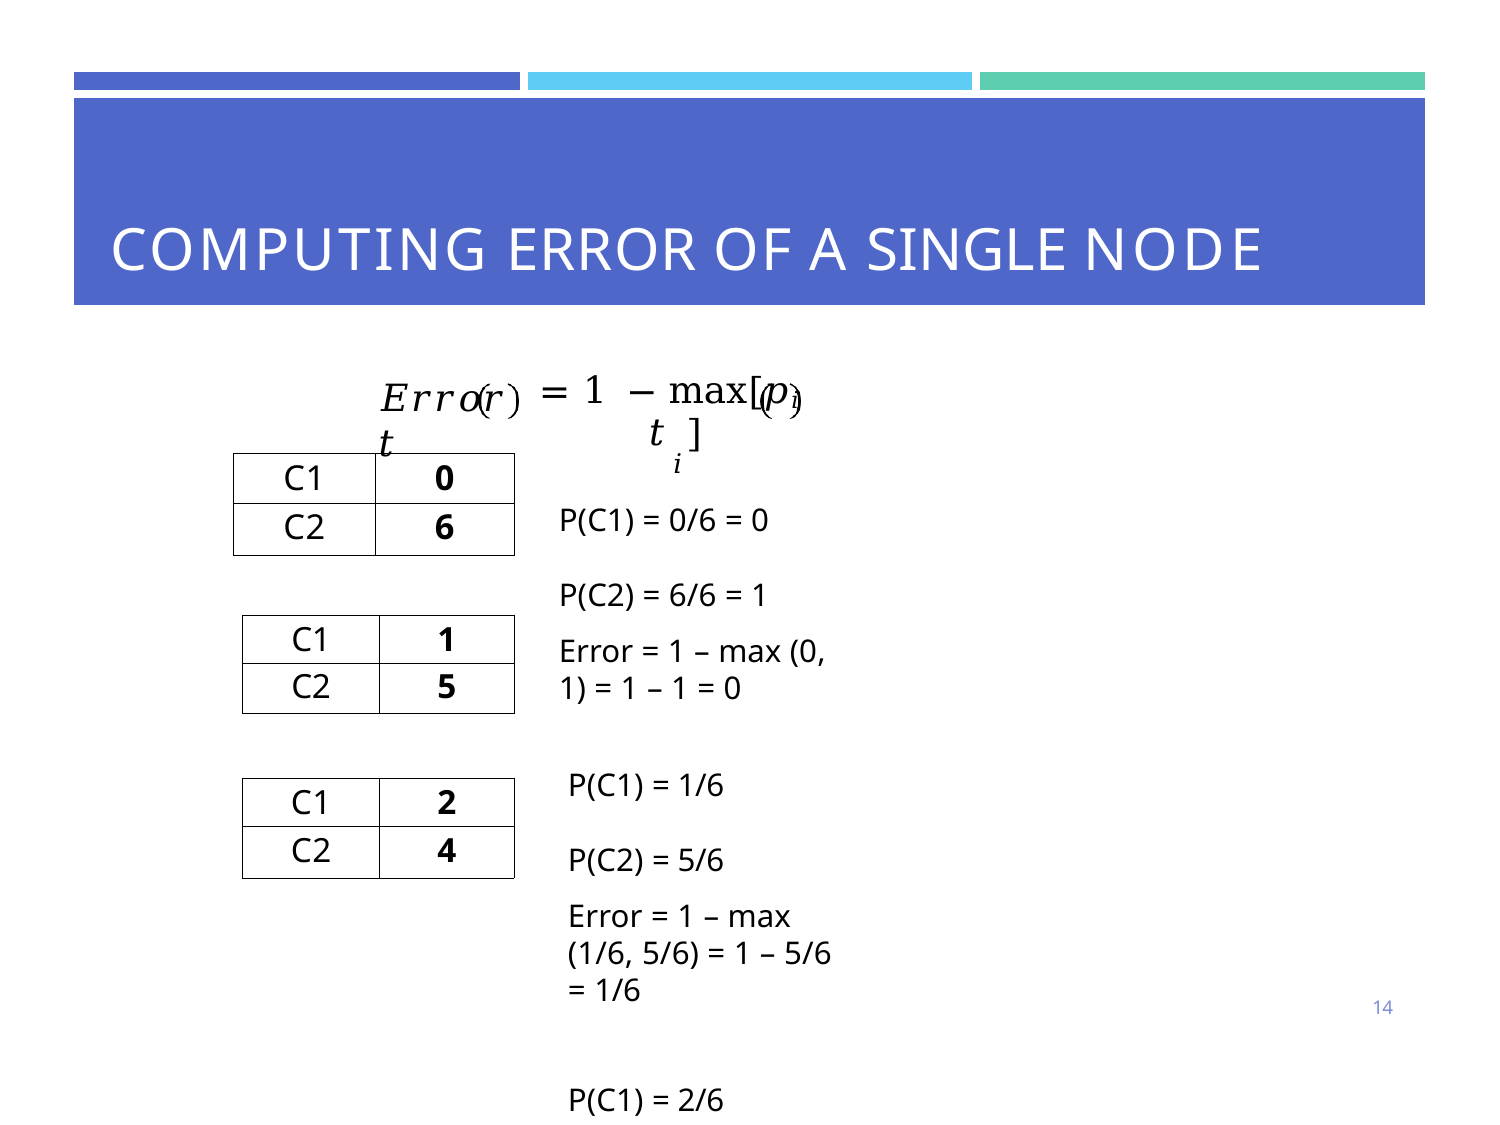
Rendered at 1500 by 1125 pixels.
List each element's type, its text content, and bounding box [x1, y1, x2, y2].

table_header C1 [243, 779, 379, 826]
table_cell 4 [380, 827, 514, 878]
slide_number 14 [1365, 995, 1400, 1125]
table_header C1 [243, 616, 379, 663]
table_header C1 [234, 454, 375, 503]
table_header 2 [380, 779, 514, 826]
table_cell C2 [243, 827, 379, 878]
table_cell 5 [380, 664, 514, 713]
picture [760, 383, 802, 419]
table_cell COMPUTING ERROR OF A SINGLE NODE [74, 98, 1425, 305]
text_box = 1 − max[𝑝𝑖 𝑡 ] 𝑖 P(C1) = 0/6 = 0 P(C2) = 6/6 = 1 Error = 1 – max (0, 1) = 1 – 1 = 0 P(C1) = 1/6 P(C2) = 5/6 Error = 1 – max (1/6, 5/6) = 1 – 5/6 = 1/6 P(C1) = 2/6 P(C2) = 4/6 Error = 1 – max (2/6, 4/6) = 1 – 4/6 = 1/3 [515, 372, 1136, 1125]
title 𝐸𝑟𝑟𝑜𝑟 𝑡 [375, 372, 508, 563]
table_header 0 [508, 454, 514, 503]
picture [478, 383, 519, 419]
table_header [528, 72, 972, 90]
table_cell C2 [234, 504, 375, 555]
table_cell C2 [243, 664, 379, 713]
table_header [980, 72, 1425, 90]
table_header [74, 72, 520, 90]
table_cell 6 [508, 504, 514, 555]
table_header 1 [380, 616, 514, 663]
